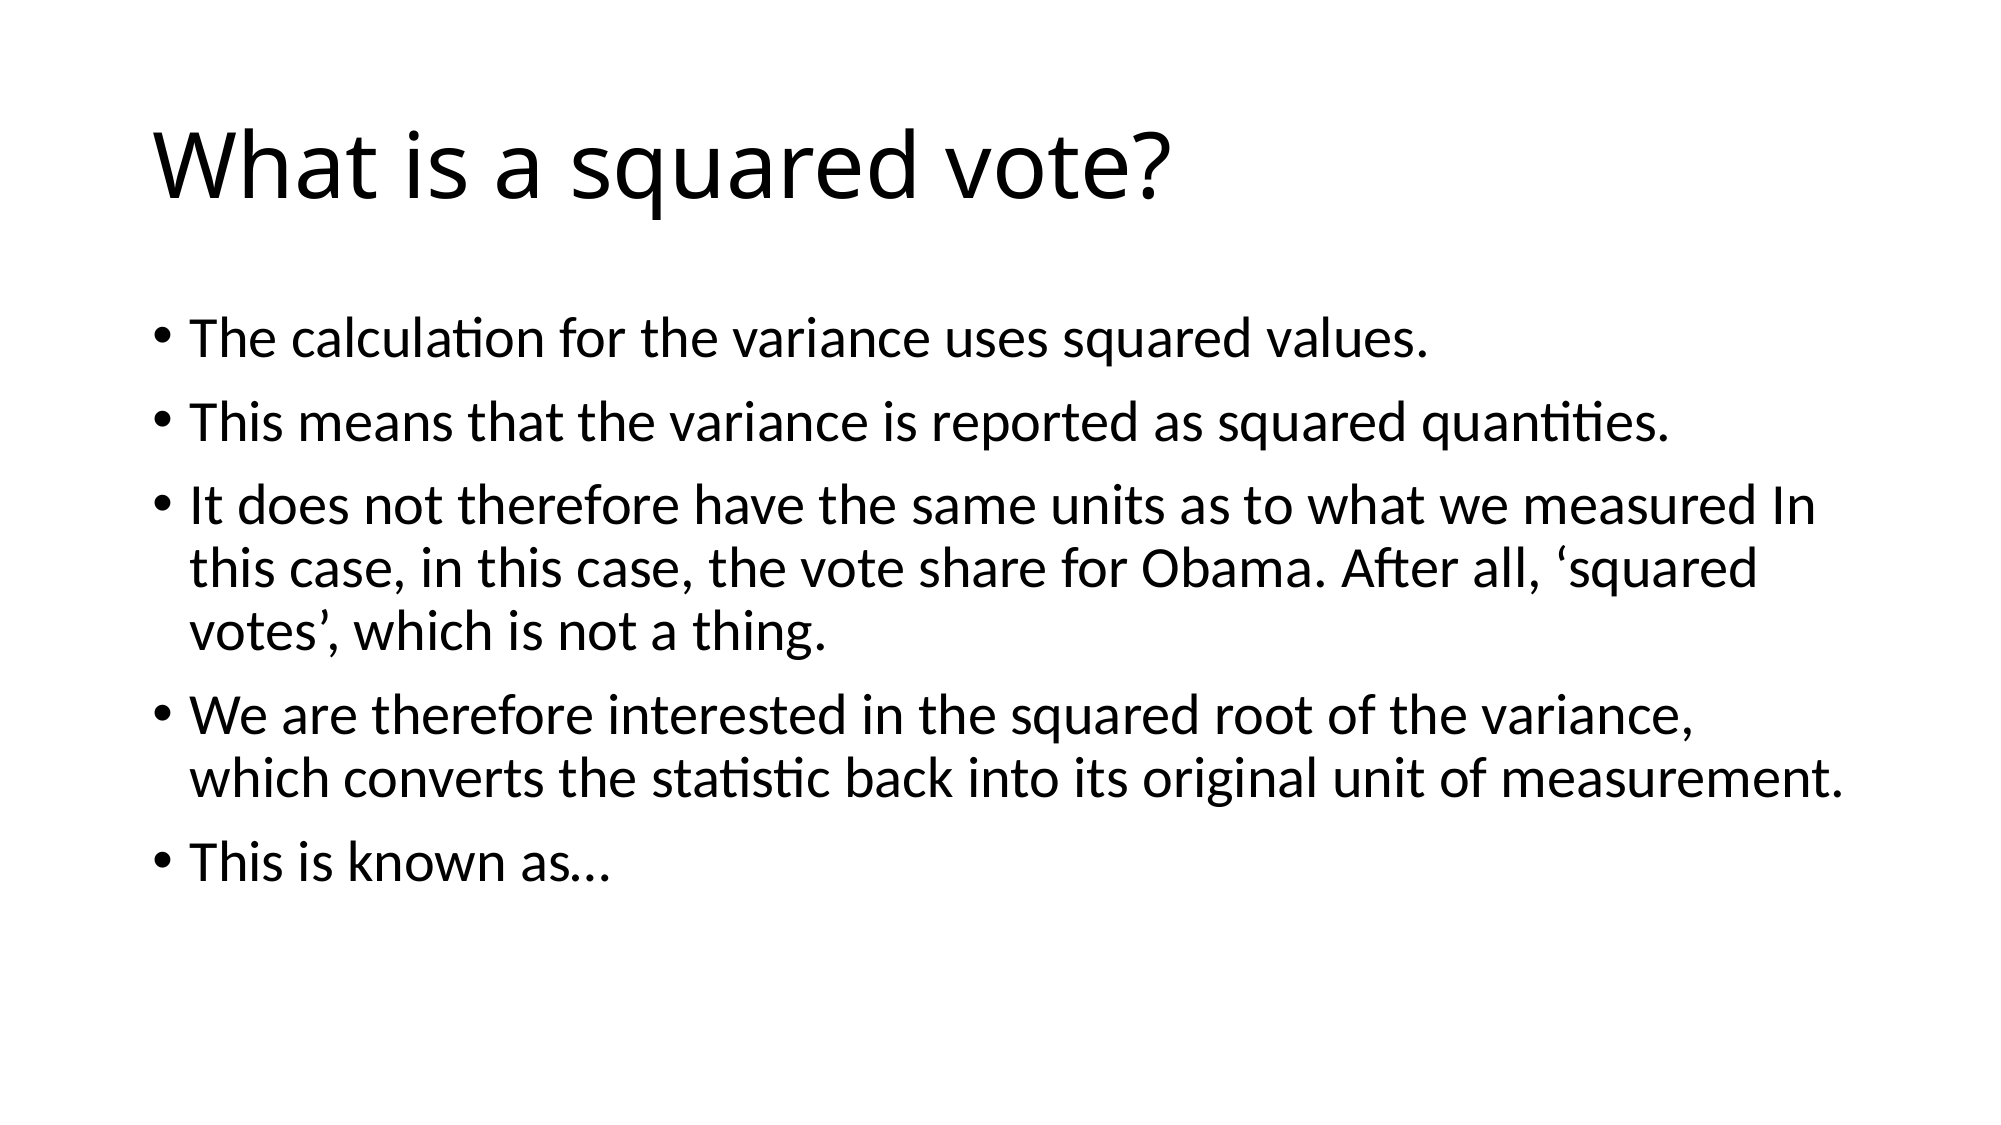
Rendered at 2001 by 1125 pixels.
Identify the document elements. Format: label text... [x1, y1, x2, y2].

list The calculation for the variance uses squared values. This means that the variance is reported as squared quantities. It does not therefore have the same units as to what we measured In this case, in this case, the vote share for Obama. After all, ‘squared votes’, which is not a thing. We are therefore interested in the squared root of the variance, which converts the statistic back into its original unit of measurement. This is known as… [137, 299, 1863, 1014]
title What is a squared vote? [137, 59, 1863, 278]
